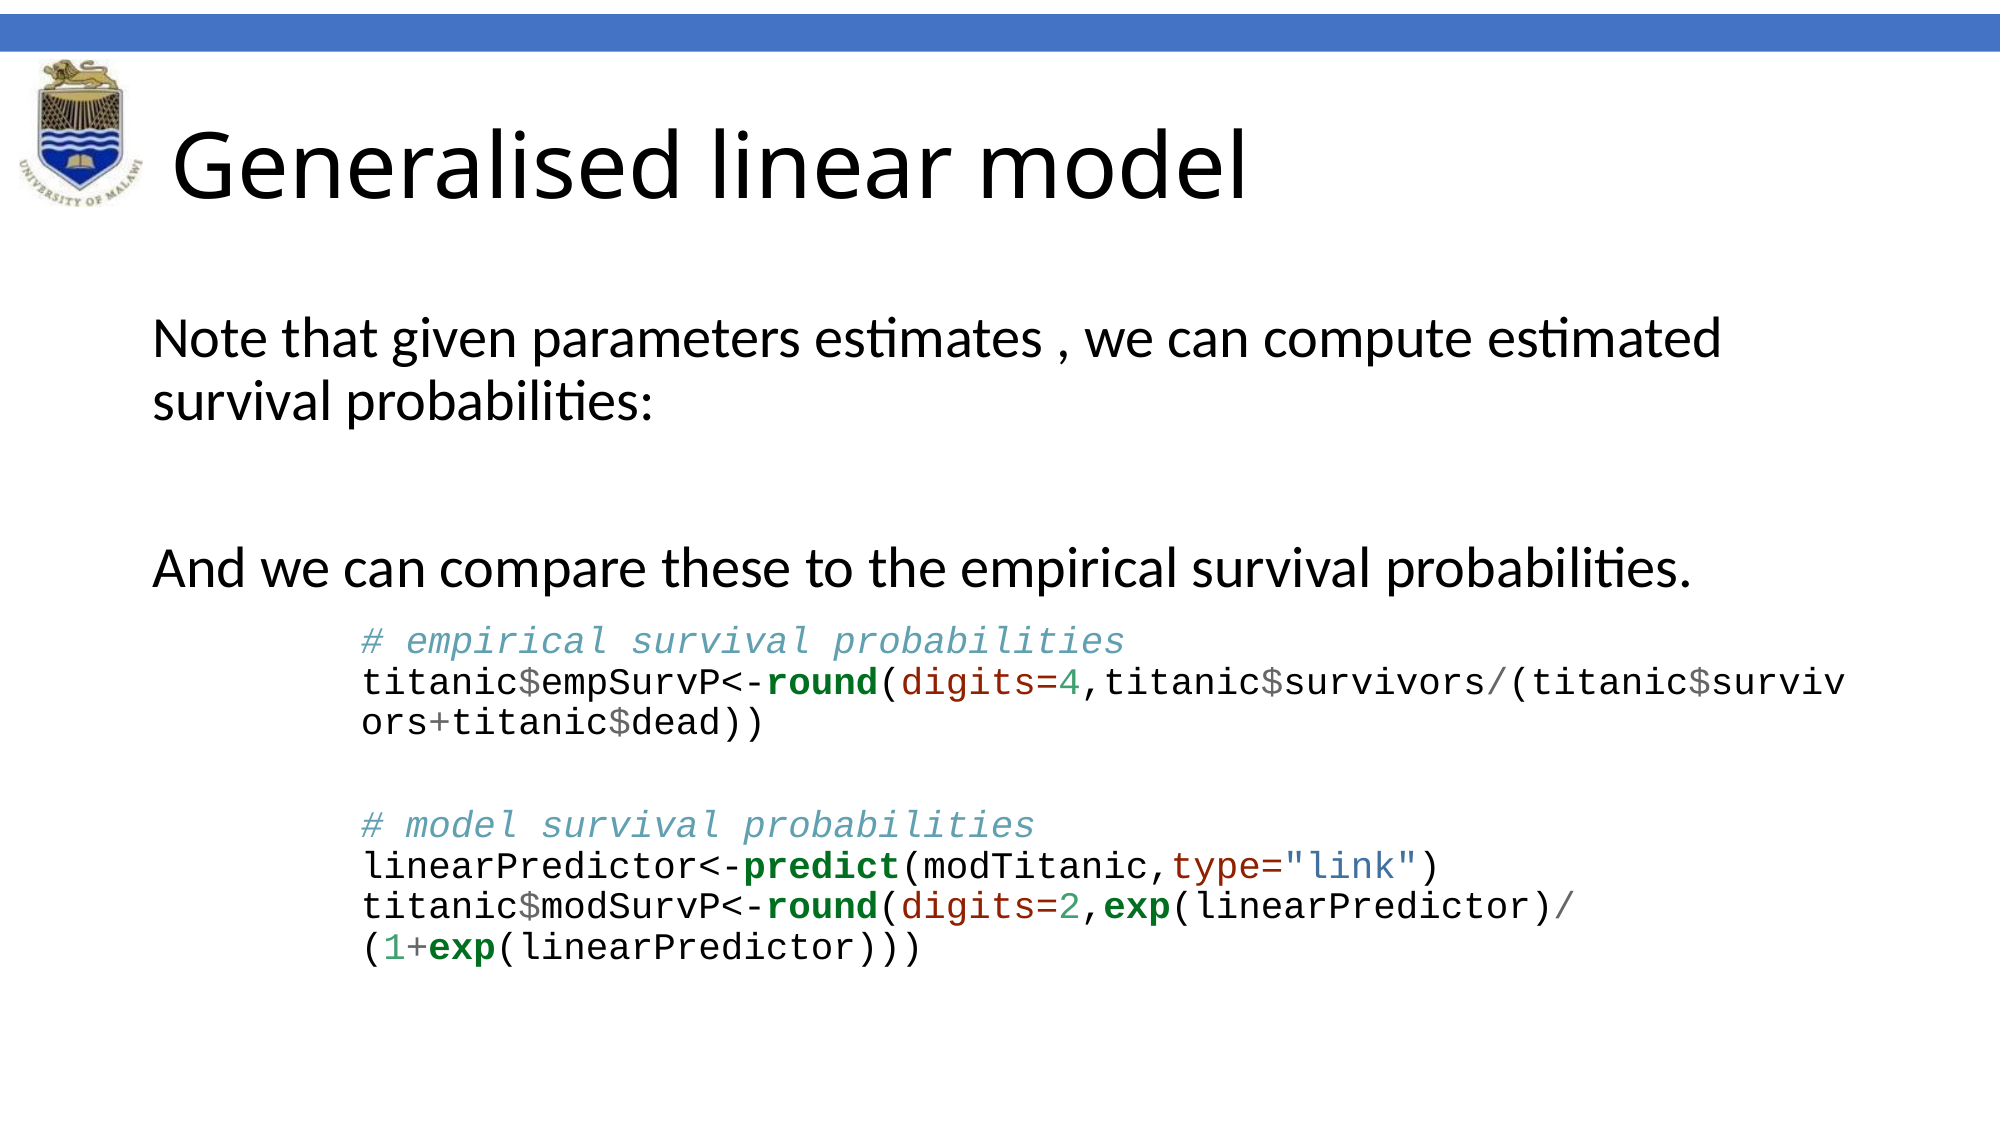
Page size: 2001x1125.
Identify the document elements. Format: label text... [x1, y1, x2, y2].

picture [19, 59, 143, 207]
title Generalised linear model [155, 59, 1851, 278]
